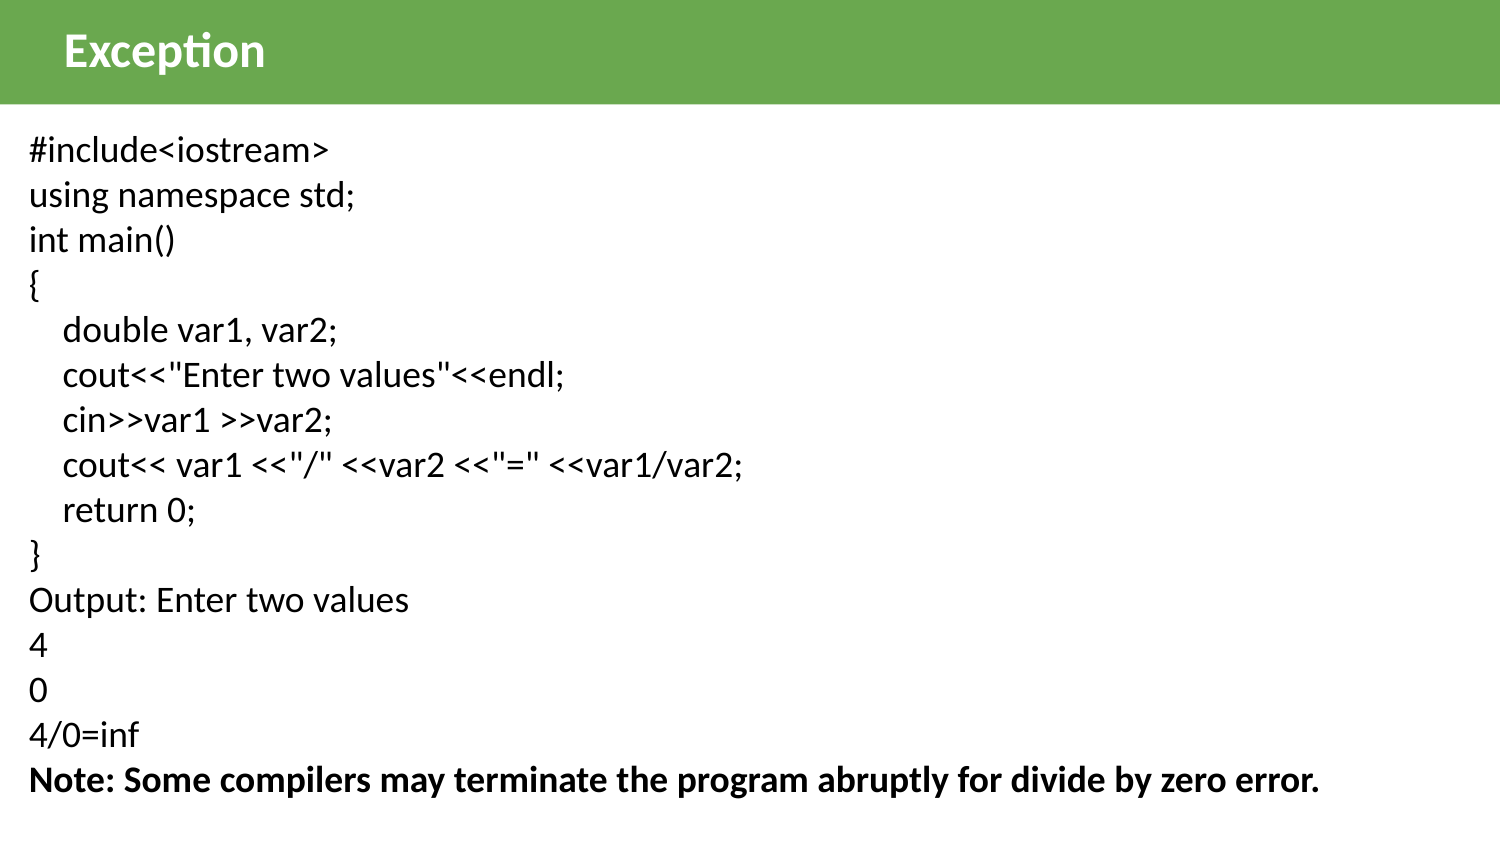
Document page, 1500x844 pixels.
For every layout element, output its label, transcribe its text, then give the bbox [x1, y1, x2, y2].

text_box #include<iostream> using namespace std; int main() { double var1, var2; cout<<"Enter two values"<<endl; cin>>var1 >>var2; cout<< var1 <<"/" <<var2 <<"=" <<var1/var2; return 0; } Output: Enter two values 4 0 4/0=inf Note: Some compilers may terminate the program abruptly for divide by zero error. [13, 110, 1483, 829]
text_box Exception [63, 15, 1483, 80]
